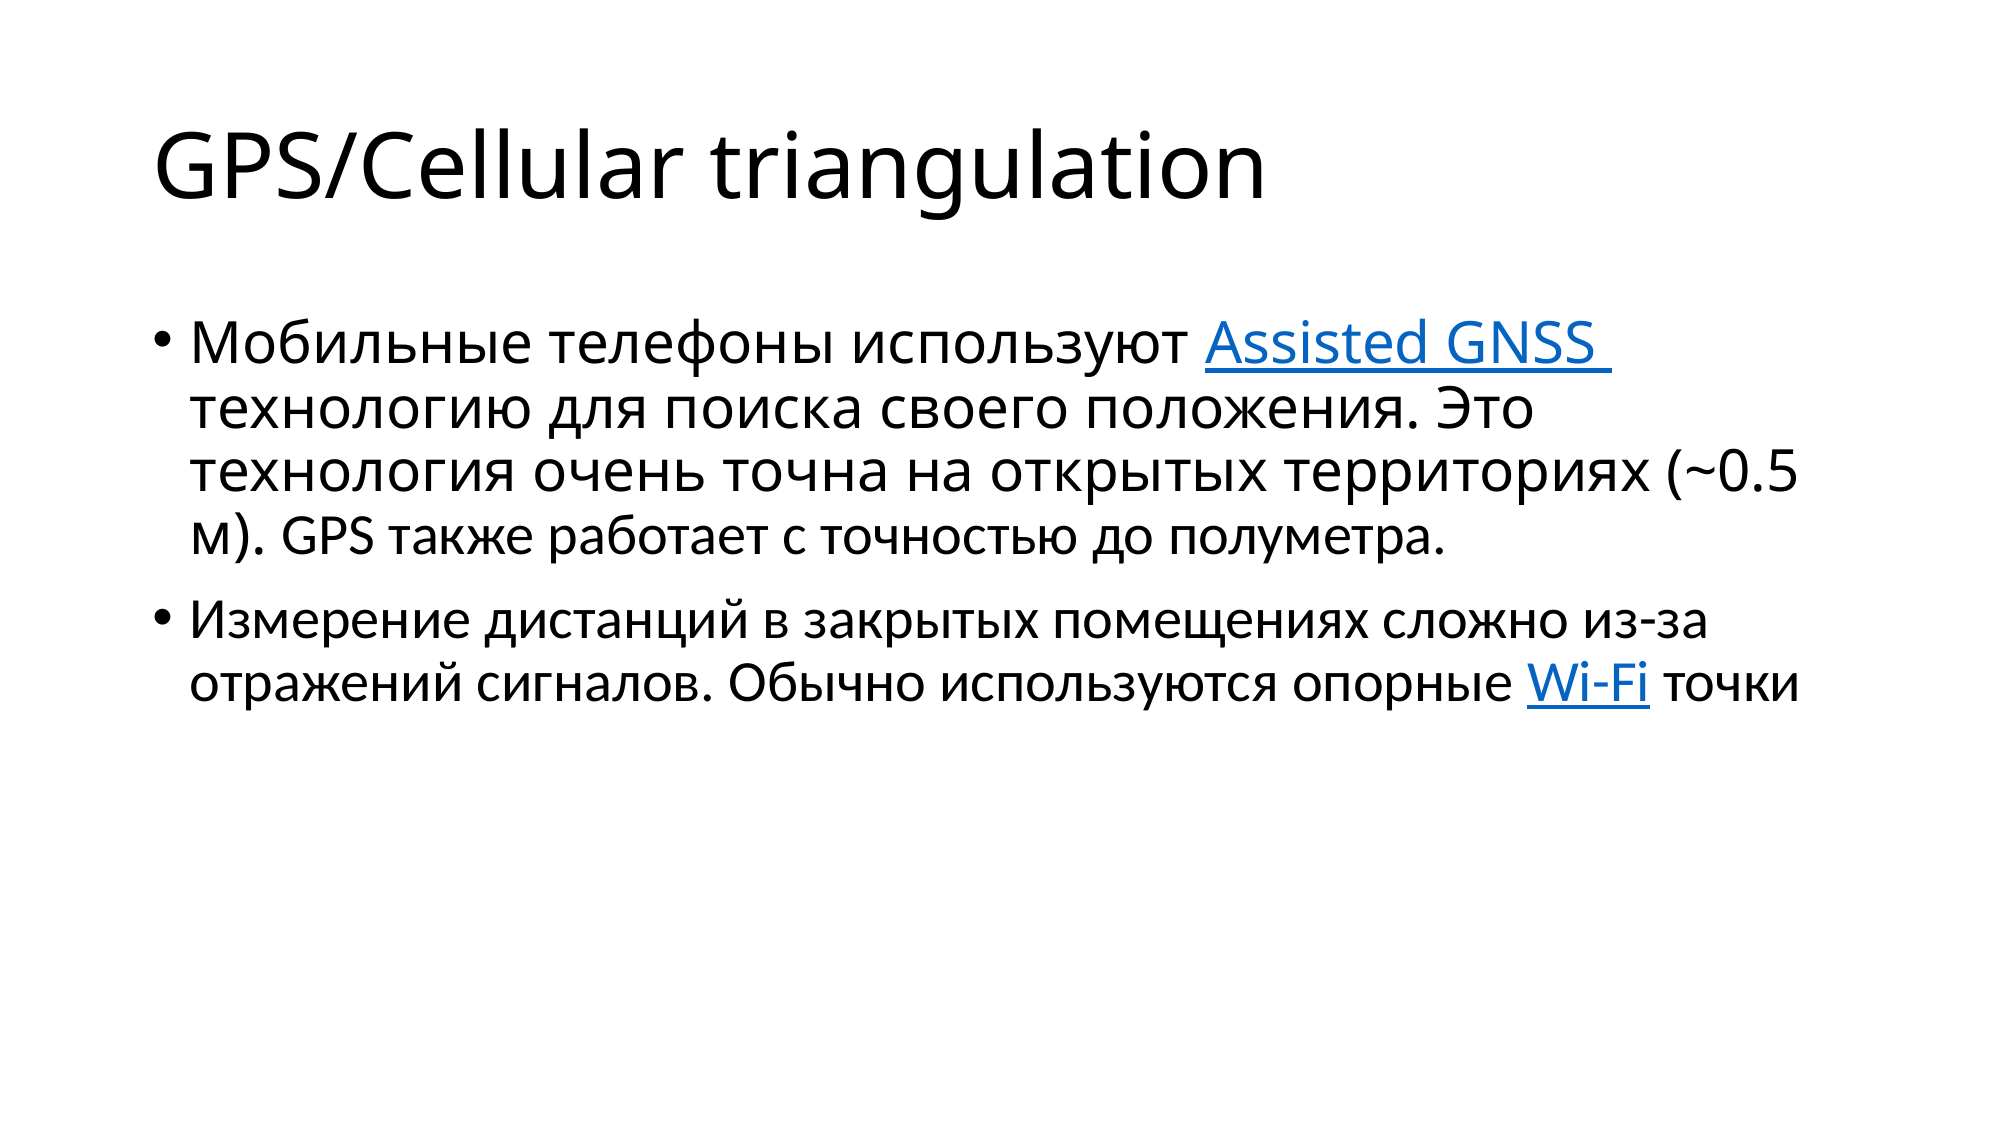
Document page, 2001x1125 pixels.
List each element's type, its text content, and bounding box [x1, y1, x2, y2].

title GPS/Cellular triangulation [137, 59, 1863, 278]
list Мобильные телефоны используют Assisted GNSS технологию для поиска своего положения. Это технология очень точна на открытых территориях (~0.5 м). GPS также работает с точностью до полуметра. Измерение дистанций в закрытых помещениях сложно из-за отражений сигналов. Обычно используются опорные Wi-Fi точки [137, 299, 1863, 1014]
